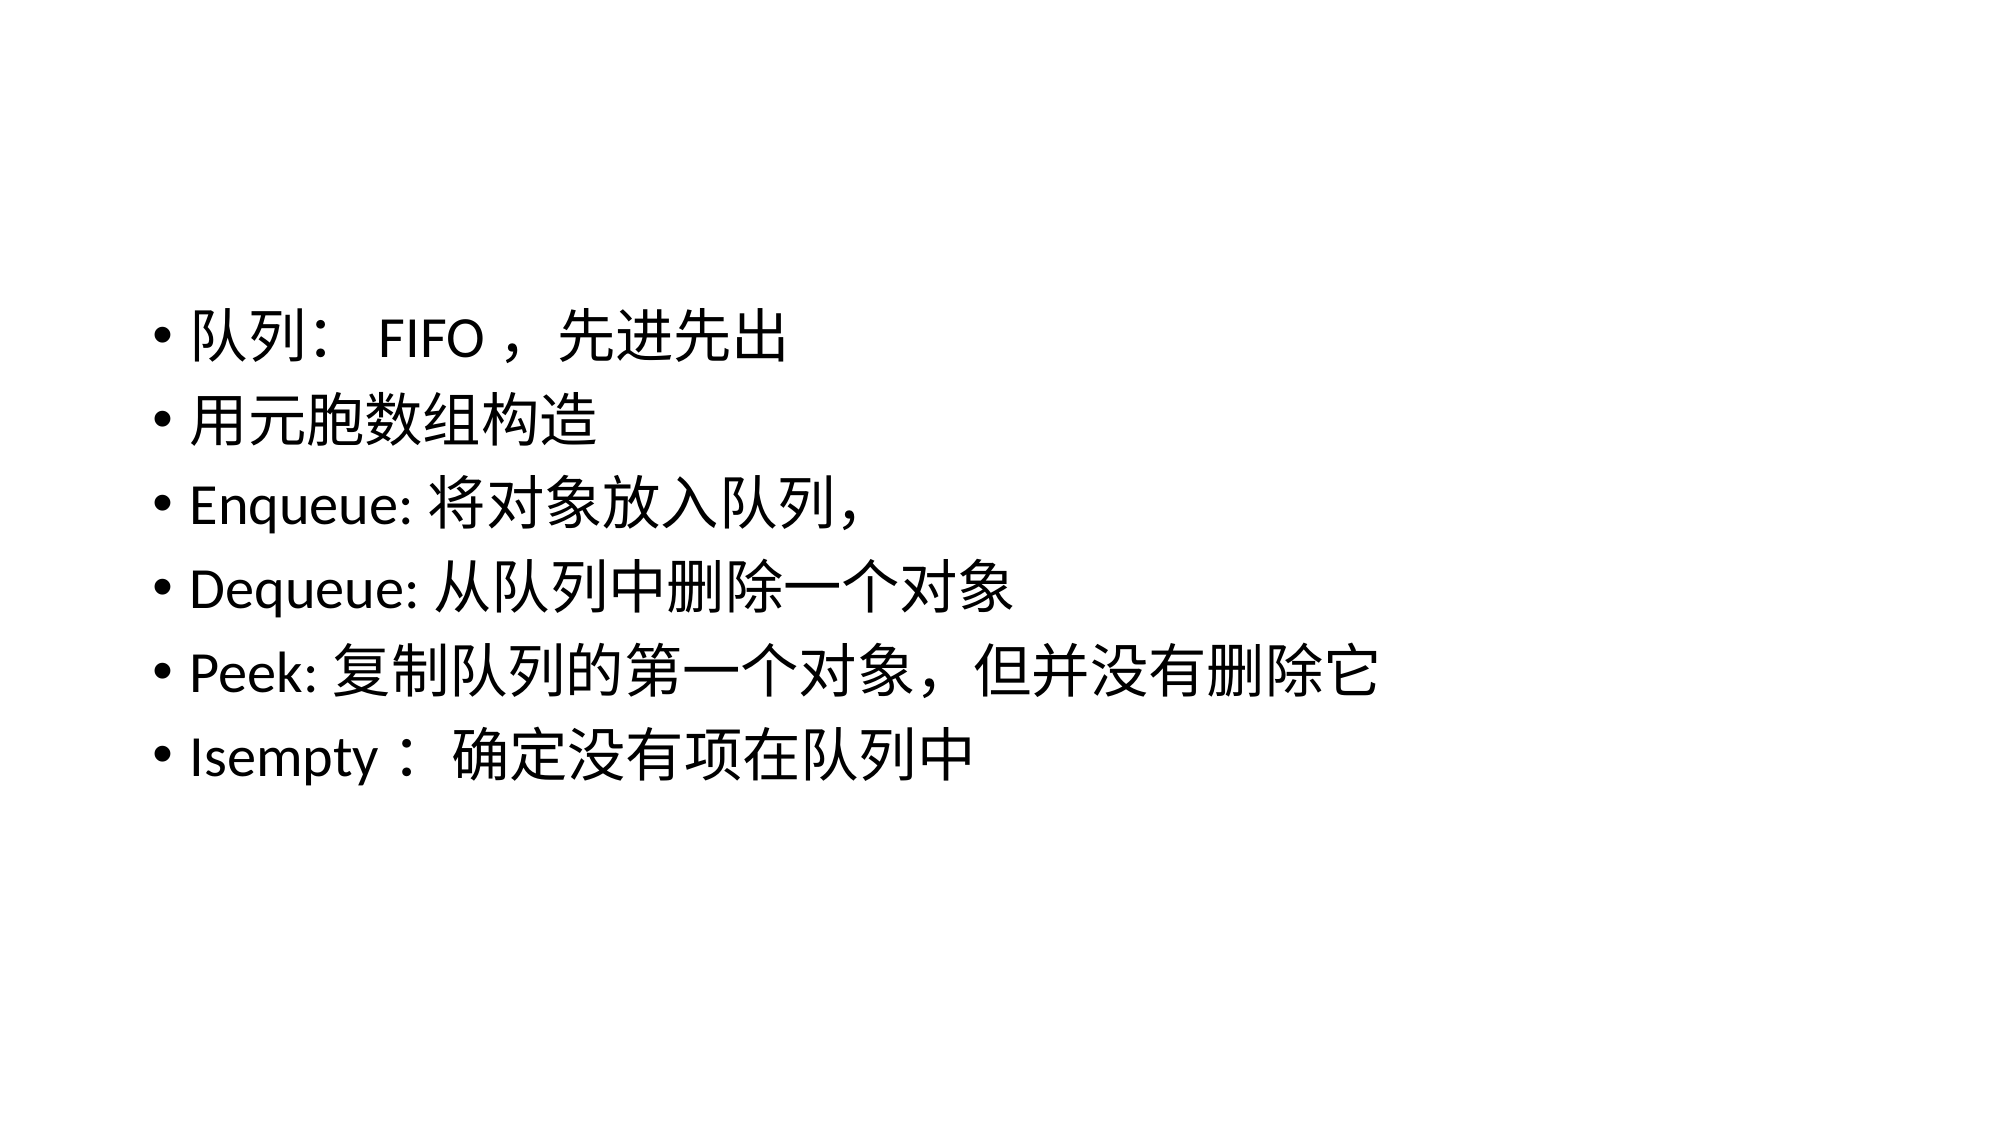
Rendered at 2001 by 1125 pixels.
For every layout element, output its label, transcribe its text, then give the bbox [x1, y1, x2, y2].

list 队列：FIFO，先进先出 用元胞数组构造 Enqueue:将对象放入队列， Dequeue:从队列中删除一个对象 Peek:复制队列的第一个对象，但并没有删除它 Isempty：确定没有项在队列中 [137, 299, 1863, 1014]
